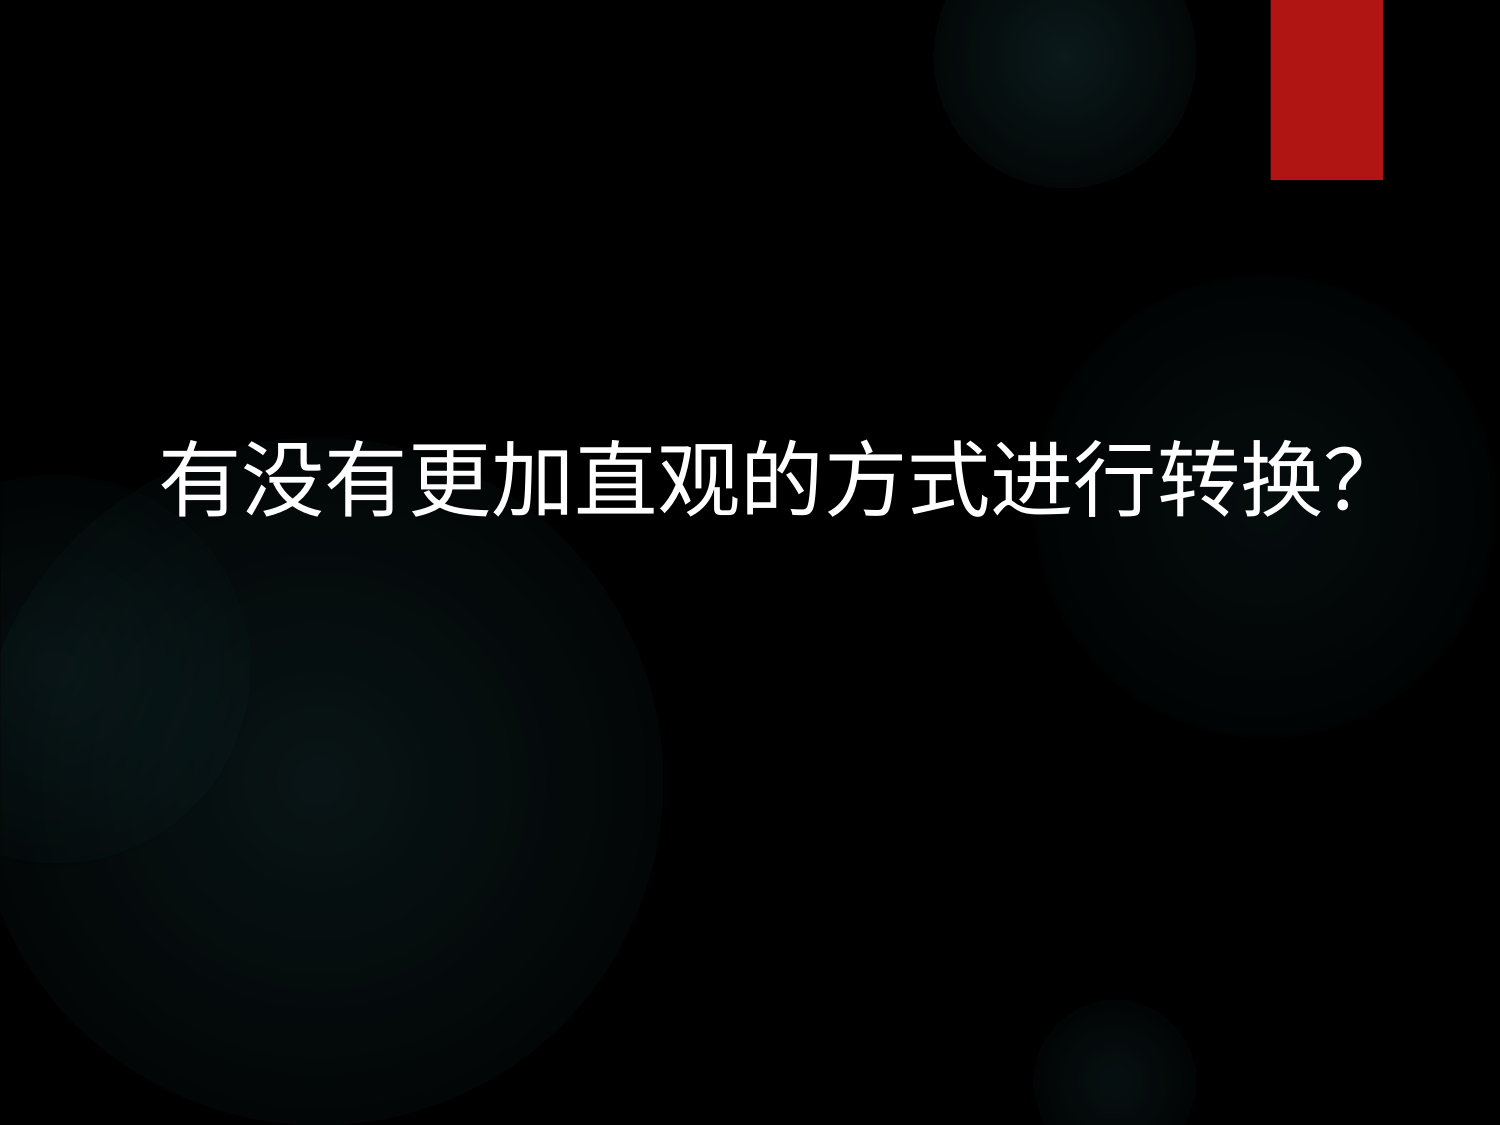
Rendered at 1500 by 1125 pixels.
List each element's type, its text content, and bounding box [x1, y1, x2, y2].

list 有没有更加直观的方式进行转换？ [0, 419, 1500, 681]
